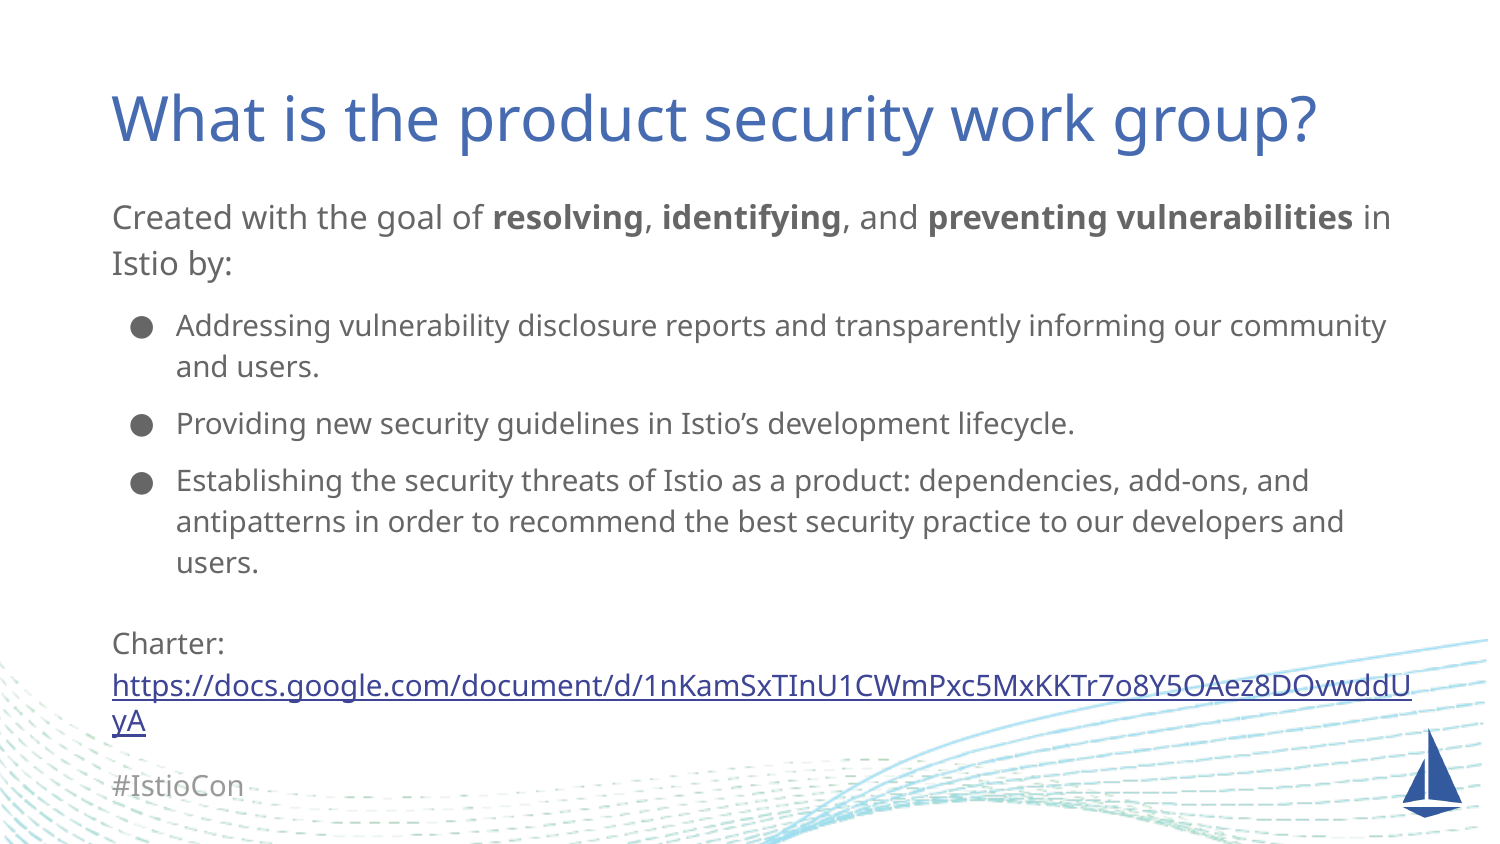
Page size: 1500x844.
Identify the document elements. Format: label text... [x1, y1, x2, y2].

list Created with the goal of resolving, identifying, and preventing vulnerabilities in Istio by: Addressing vulnerability disclosure reports and transparently informing our community and users. Providing new security guidelines in Istio’s development lifecycle. Establishing the security threats of Istio as a product: dependencies, add-ons, and antipatterns in order to recommend the best security practice to our developers and users. Charter: https://docs.google.com/document/d/1nKamSxTInU1CWmPxc5MxKKTr7o8Y5OAez8DOvwddUyA [96, 175, 1439, 766]
title What is the product security work group? [96, 63, 1403, 175]
picture [1402, 728, 1470, 818]
